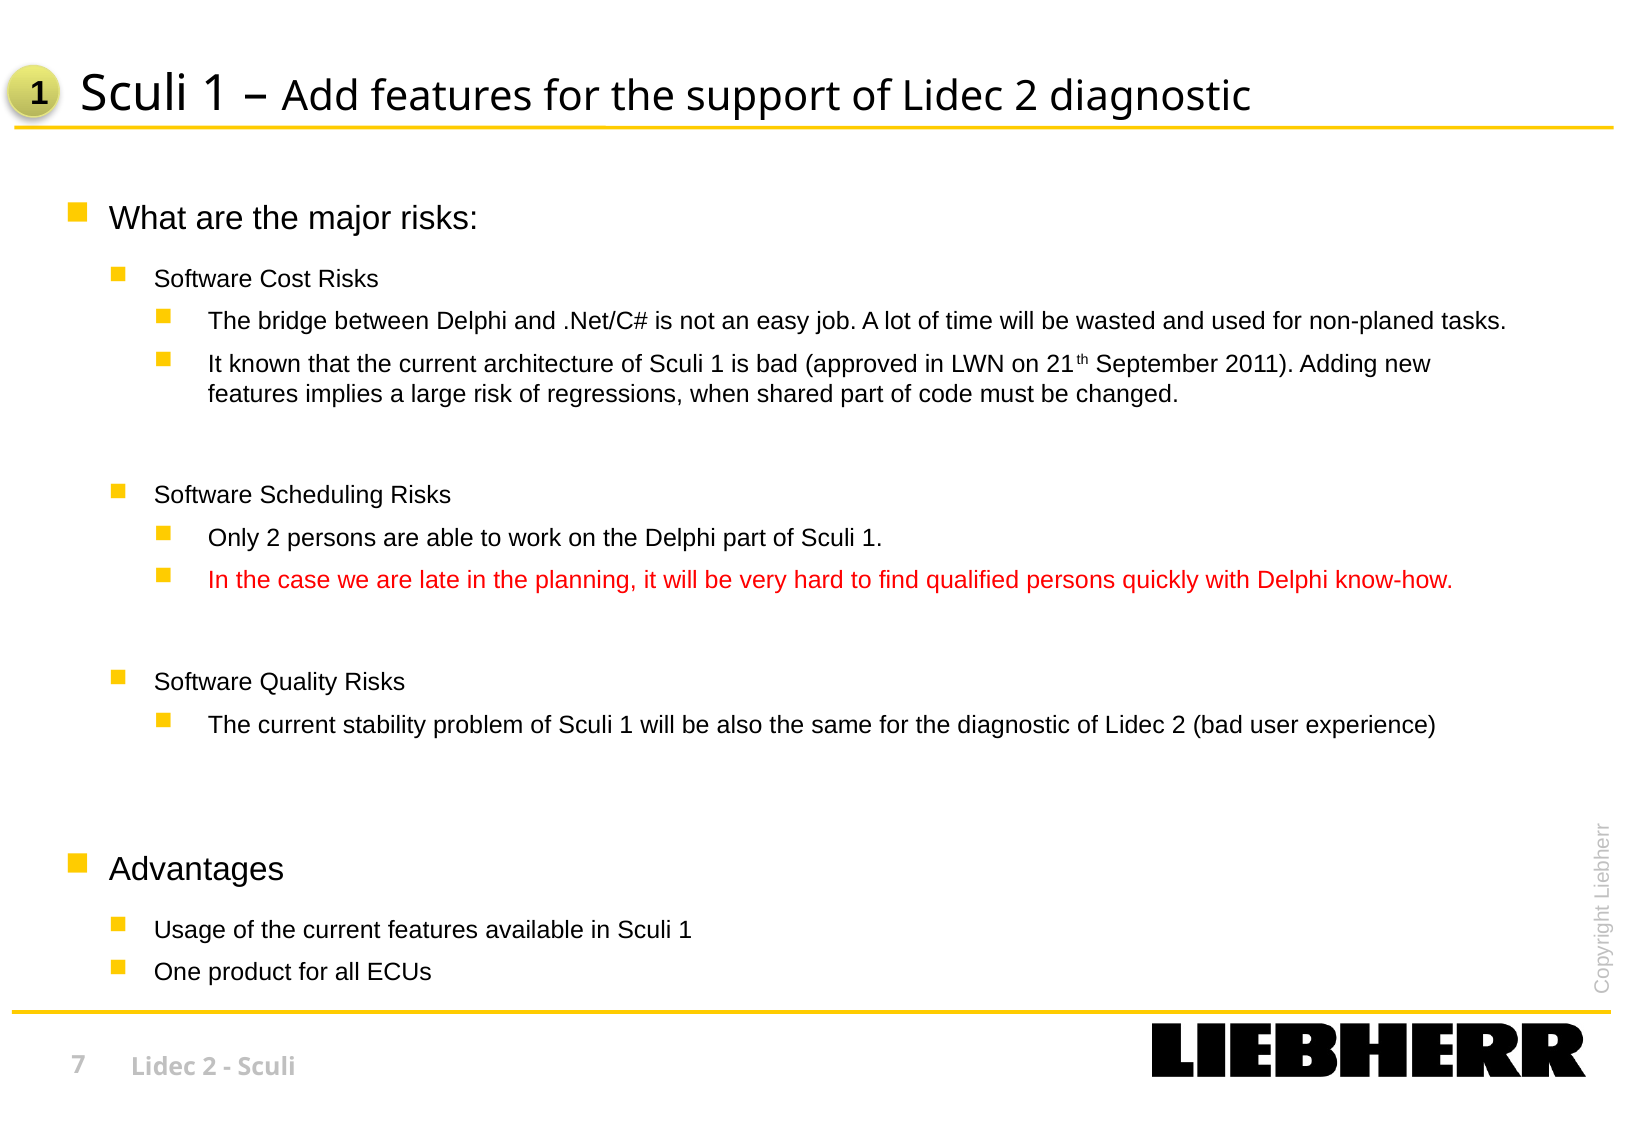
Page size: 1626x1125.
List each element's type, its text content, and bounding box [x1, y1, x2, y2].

footer Lidec 2 - Sculi [115, 1042, 954, 1121]
picture [1152, 1023, 1586, 1077]
text_box 1 [7, 64, 60, 118]
list What are the major risks: Software Cost Risks The bridge between Delphi and .Net/C# is not an easy job. A lot of time will be wasted and used for non-planed tasks. It known that the current architecture of Sculi 1 is bad (approved in LWN on 21th September 2011). Adding new features implies a large risk of regressions, when shared part of code must be changed. Software Scheduling Risks Only 2 persons are able to work on the Delphi part of Sculi 1. In the case we are late in the planning, it will be very hard to find qualified persons quickly with Delphi know-how. Software Quality Risks The current stability problem of Sculi 1 will be also the same for the diagnostic of Lidec 2 (bad user experience) Advantages Usage of the current features available in Sculi 1 One product for all ECUs [50, 188, 1532, 969]
title Sculi 1 – Add features for the support of Lidec 2 diagnostic [67, 59, 1489, 121]
slide_number 7 [56, 1041, 169, 1080]
